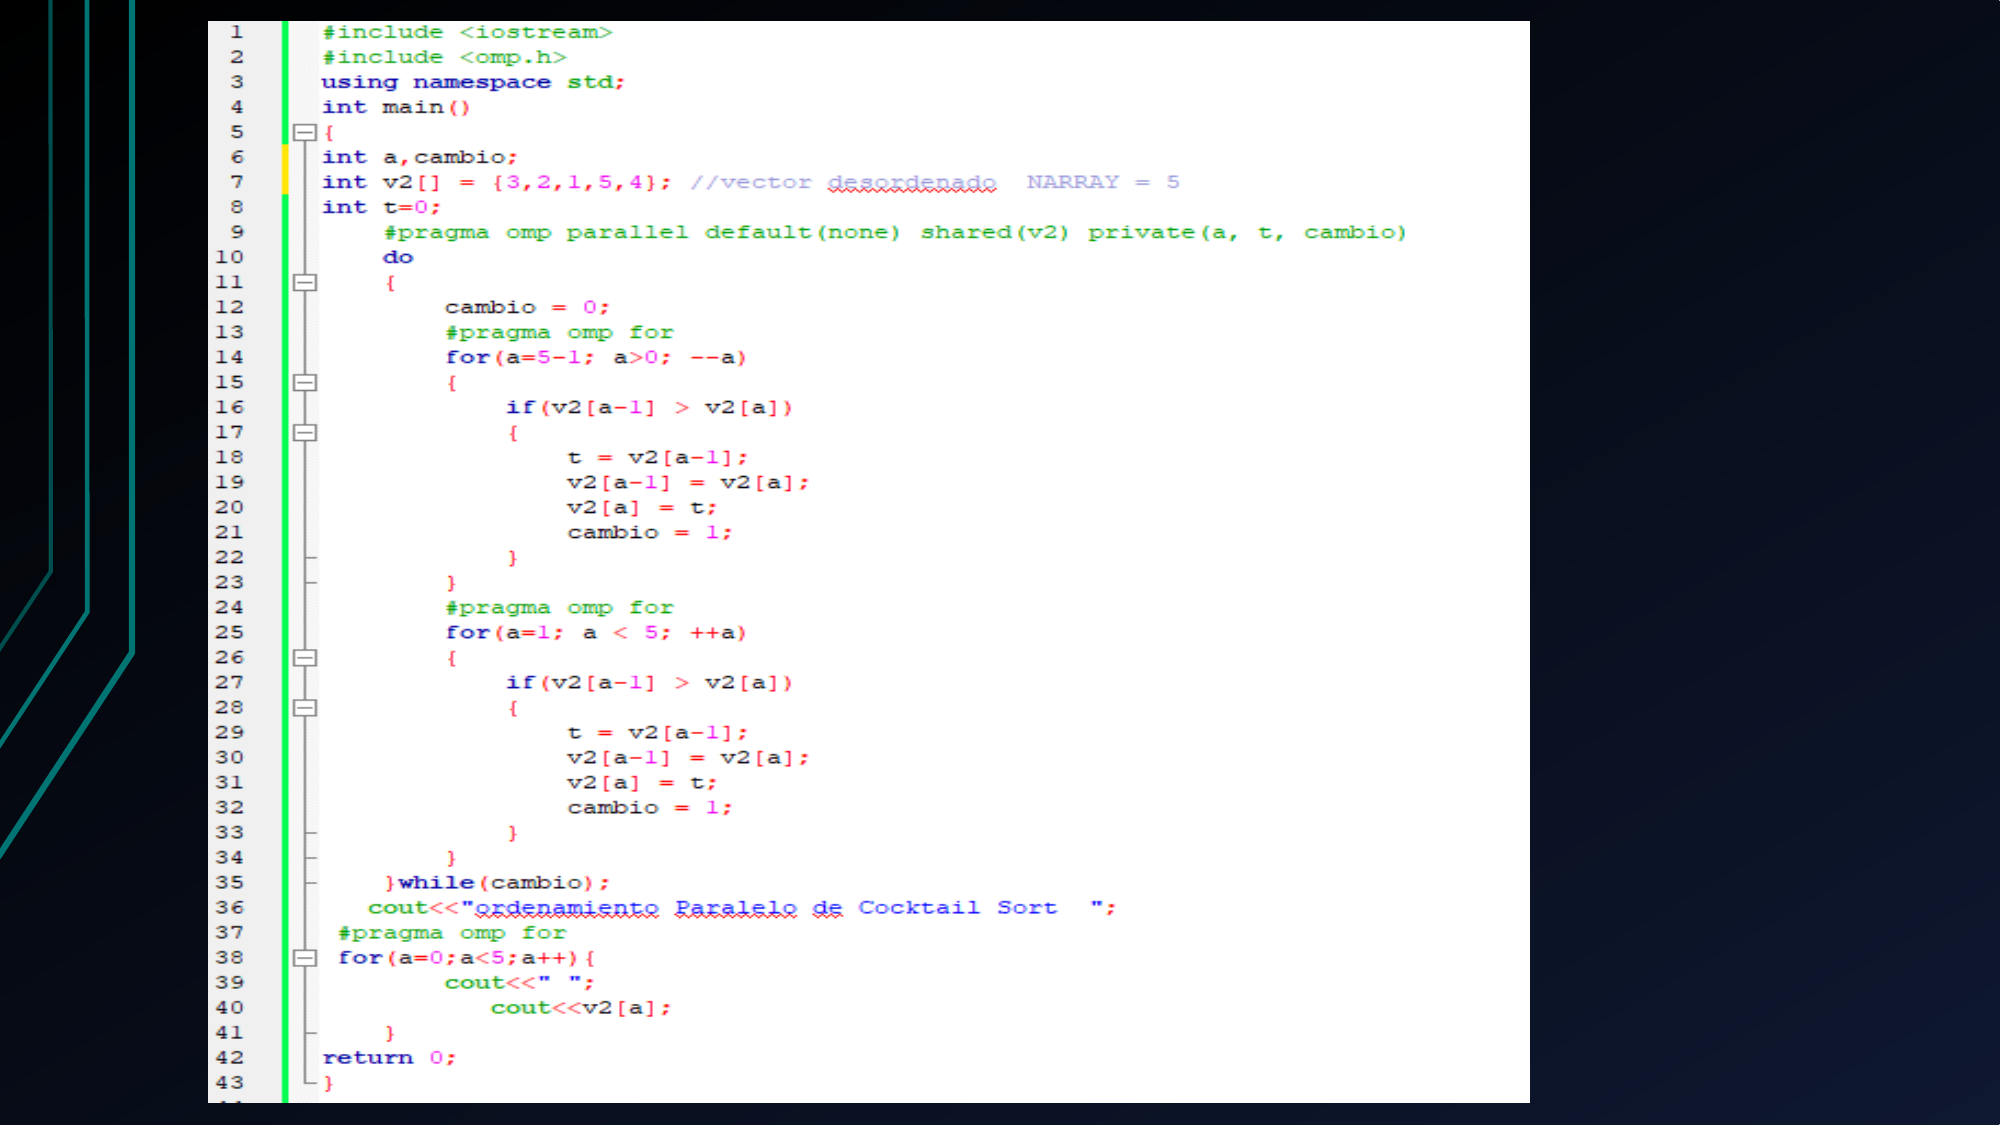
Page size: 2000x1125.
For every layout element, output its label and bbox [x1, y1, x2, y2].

picture [208, 21, 1531, 1104]
